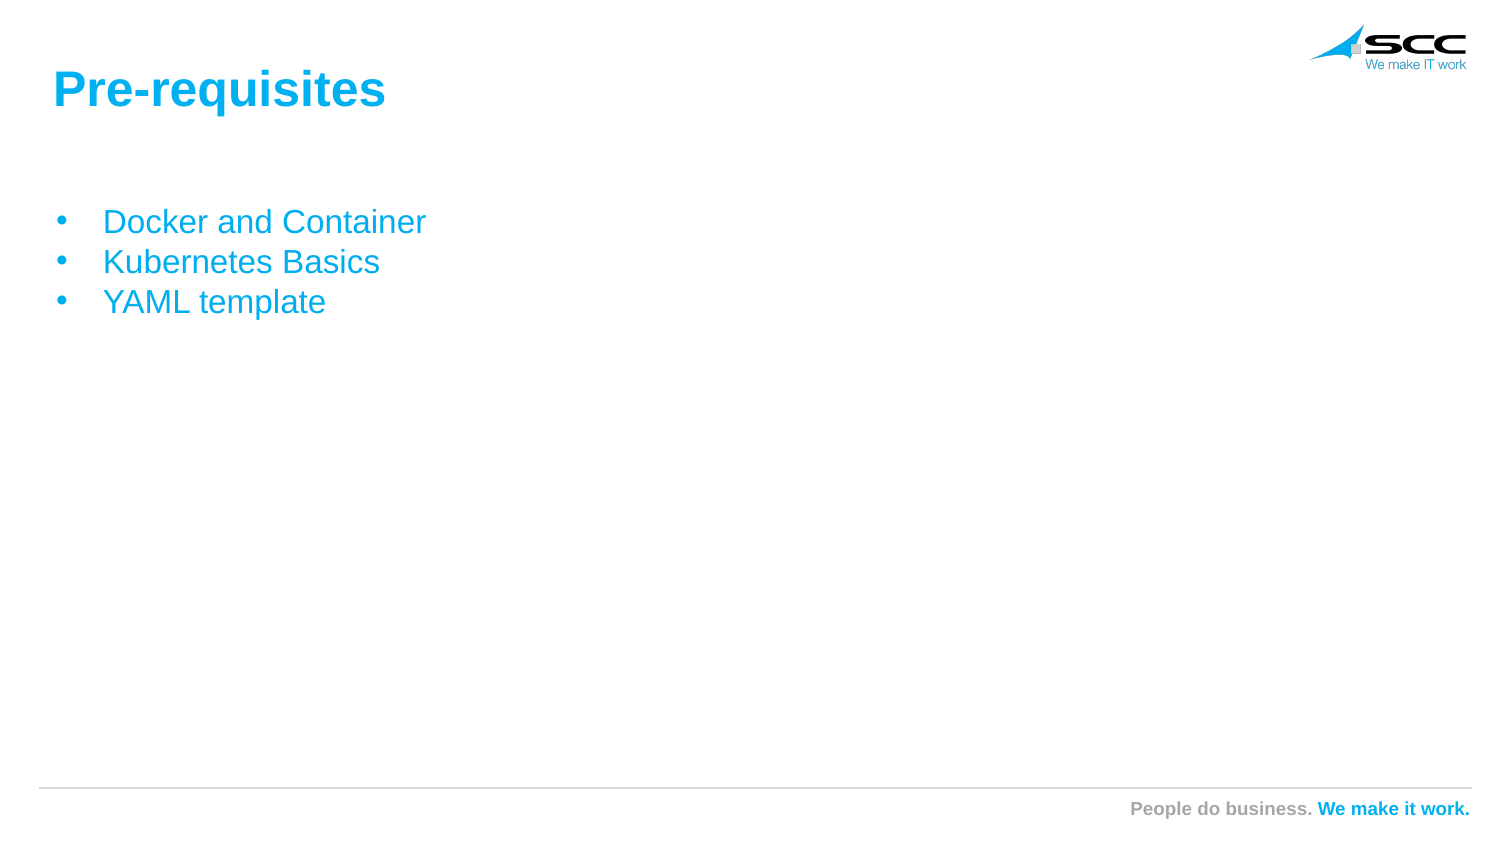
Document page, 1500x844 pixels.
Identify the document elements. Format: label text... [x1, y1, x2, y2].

picture [1298, 14, 1487, 77]
list Pre-requisites [38, 48, 1255, 115]
text_box Docker and Container Kubernetes Basics YAML template [41, 192, 1462, 747]
